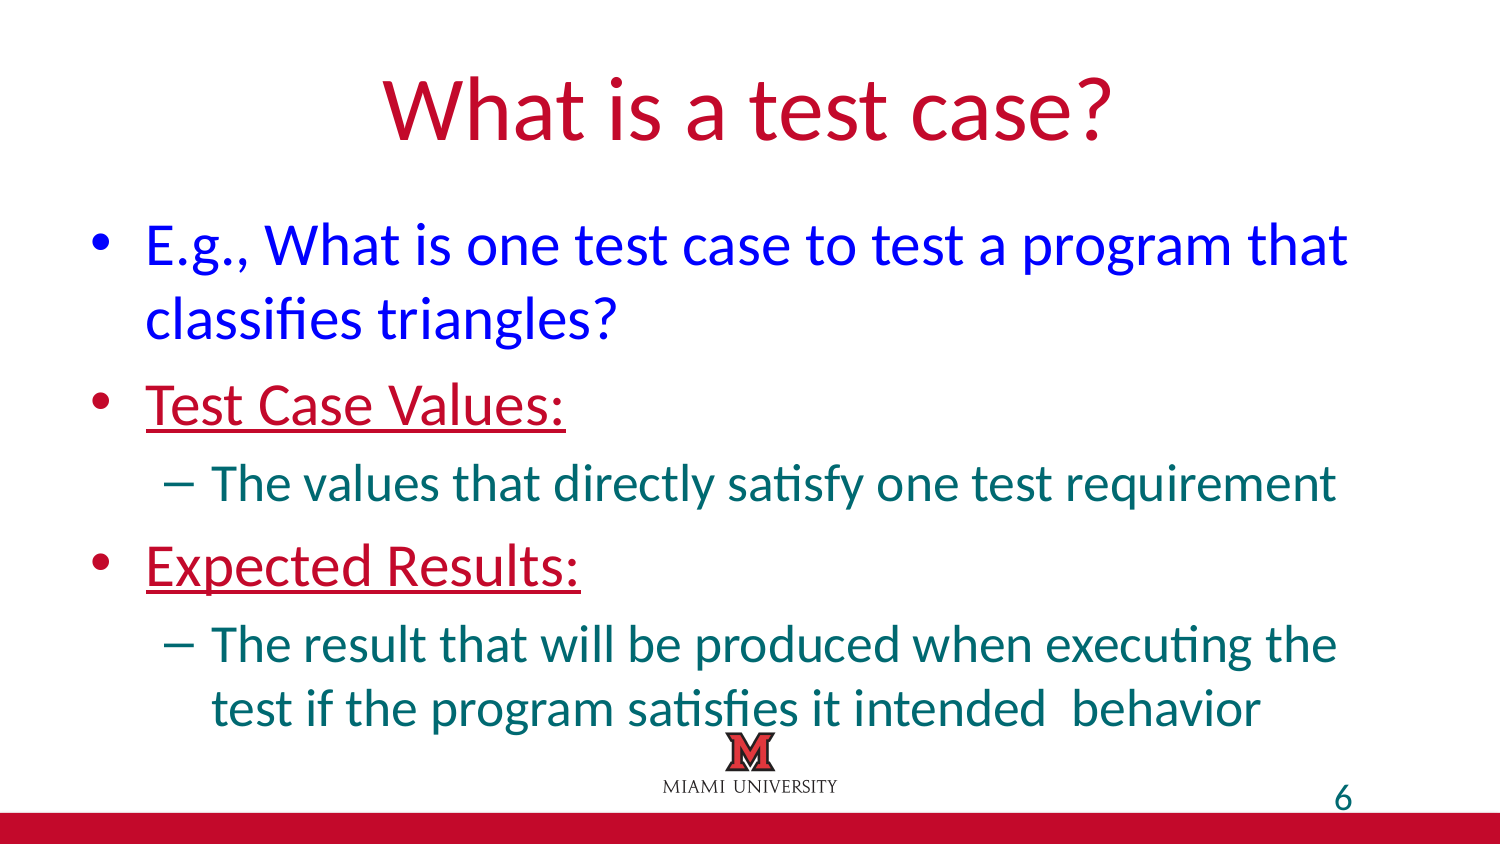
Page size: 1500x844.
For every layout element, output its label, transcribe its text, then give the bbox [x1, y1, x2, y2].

list E.g., What is one test case to test a program that classifies triangles? Test Case Values: The values that directly satisfy one test requirement Expected Results: The result that will be produced when executing the test if the program satisfies it intended behavior [75, 196, 1425, 754]
title What is a test case? [75, 33, 1425, 175]
slide_number 6 [1319, 765, 1425, 797]
